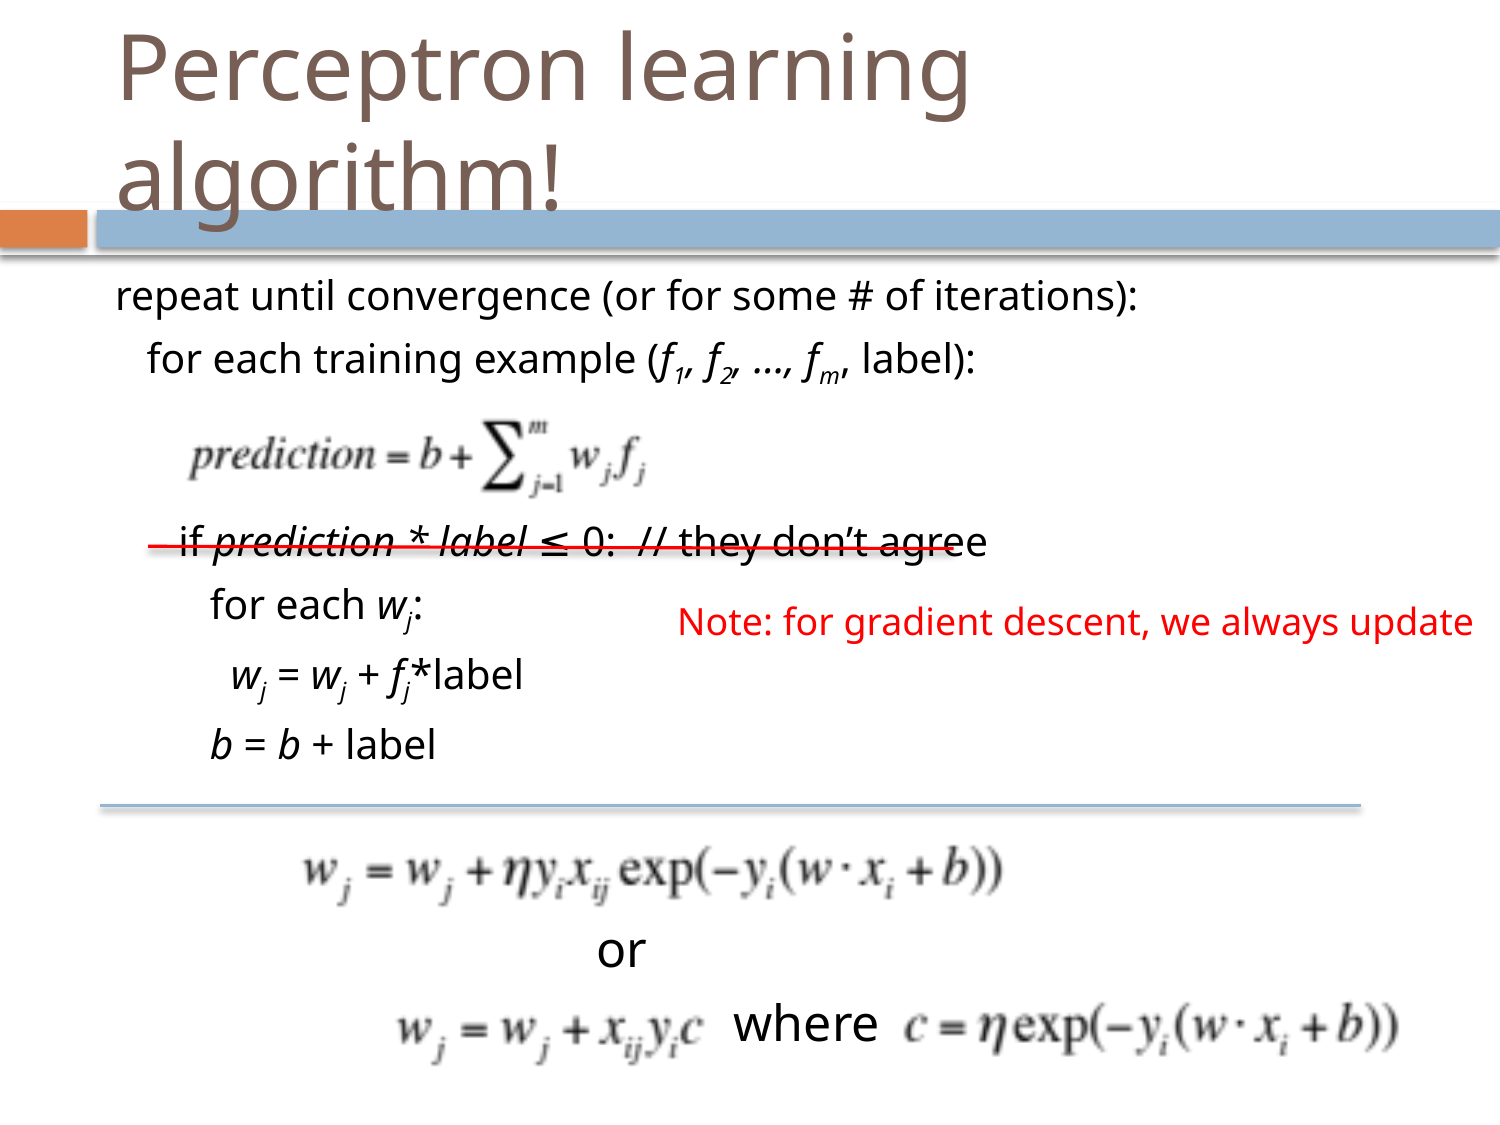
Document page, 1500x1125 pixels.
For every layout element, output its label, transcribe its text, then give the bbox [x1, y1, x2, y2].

text_box where [718, 983, 908, 1059]
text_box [296, 832, 1006, 911]
list repeat until convergence (or for some # of iterations): for each training example (f1, f2, …, fm, label): if prediction * label ≤ 0: // they don’t agree for each wj: wj = wj + fj*label b = b + label [100, 262, 1438, 781]
text_box or [581, 922, 663, 985]
title Perceptron learning algorithm! [100, 37, 1438, 200]
text_box Note: for gradient descent, we always update [662, 590, 1490, 696]
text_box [182, 405, 652, 503]
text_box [899, 990, 1403, 1064]
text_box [147, 545, 955, 549]
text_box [389, 992, 709, 1071]
